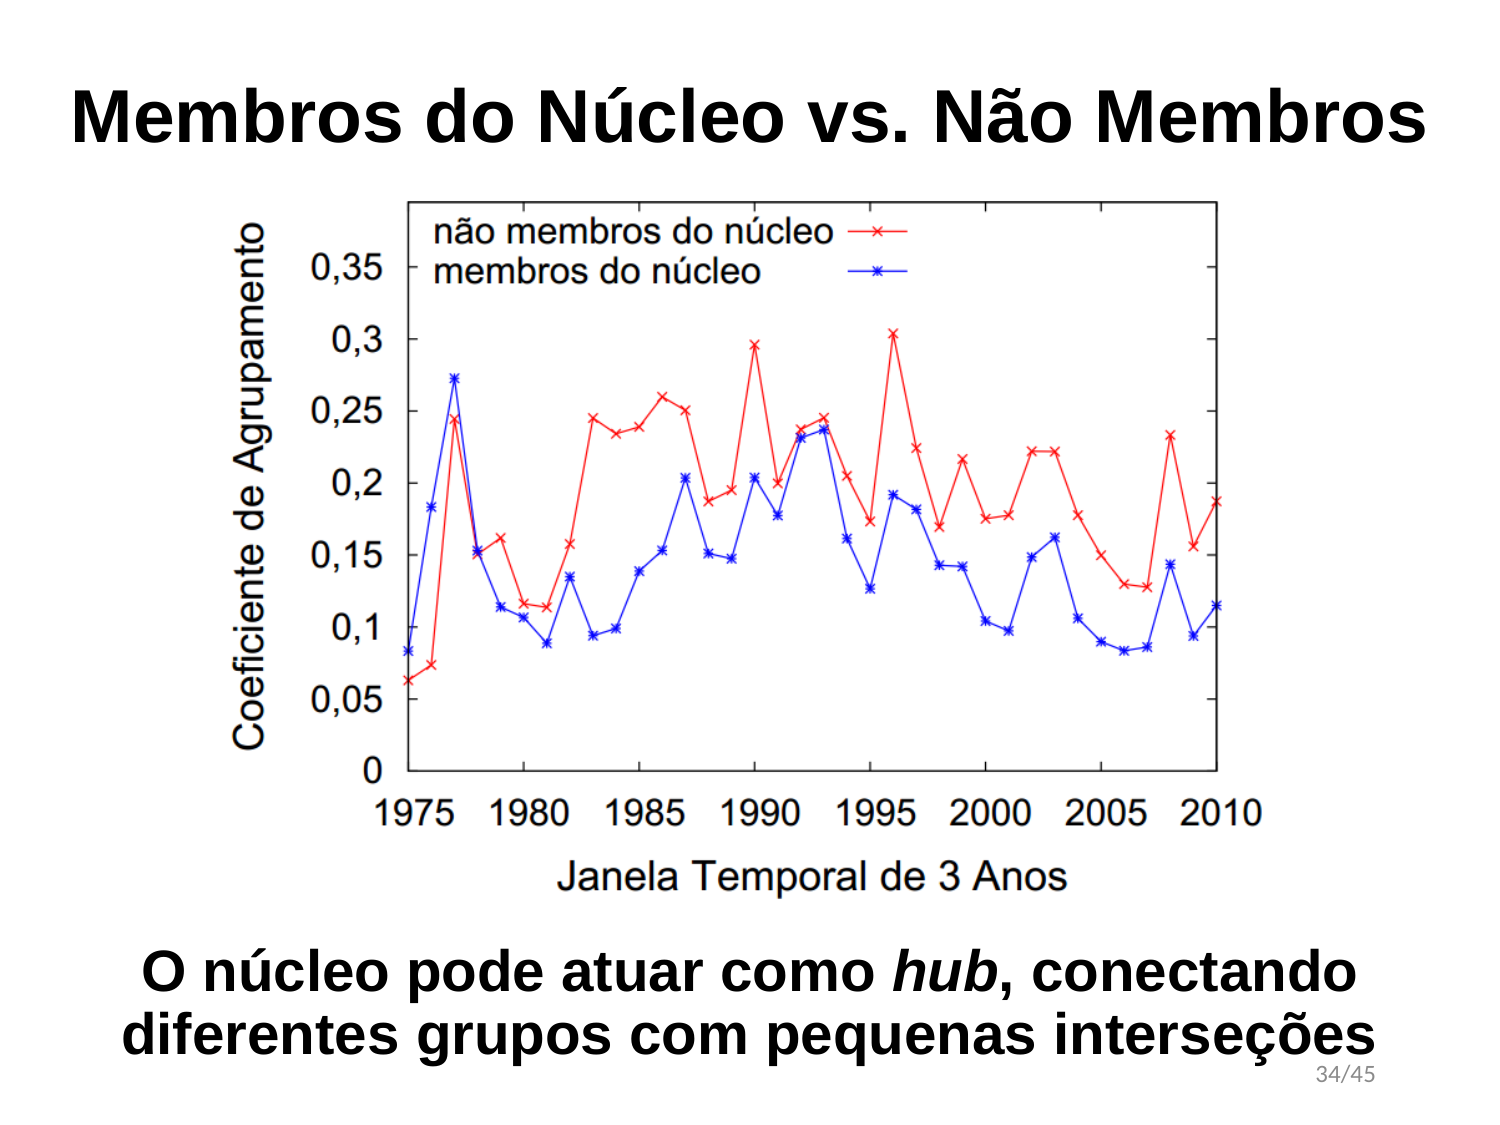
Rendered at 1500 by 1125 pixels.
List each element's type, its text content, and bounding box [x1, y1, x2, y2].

slide_number 34/45 [1059, 1042, 1397, 1103]
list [227, 195, 1273, 910]
title Membros do Núcleo vs. Não Membros [0, 40, 1500, 196]
text_box O núcleo pode atuar como hub, conectando diferentes grupos com pequenas interseções [0, 933, 1500, 1068]
